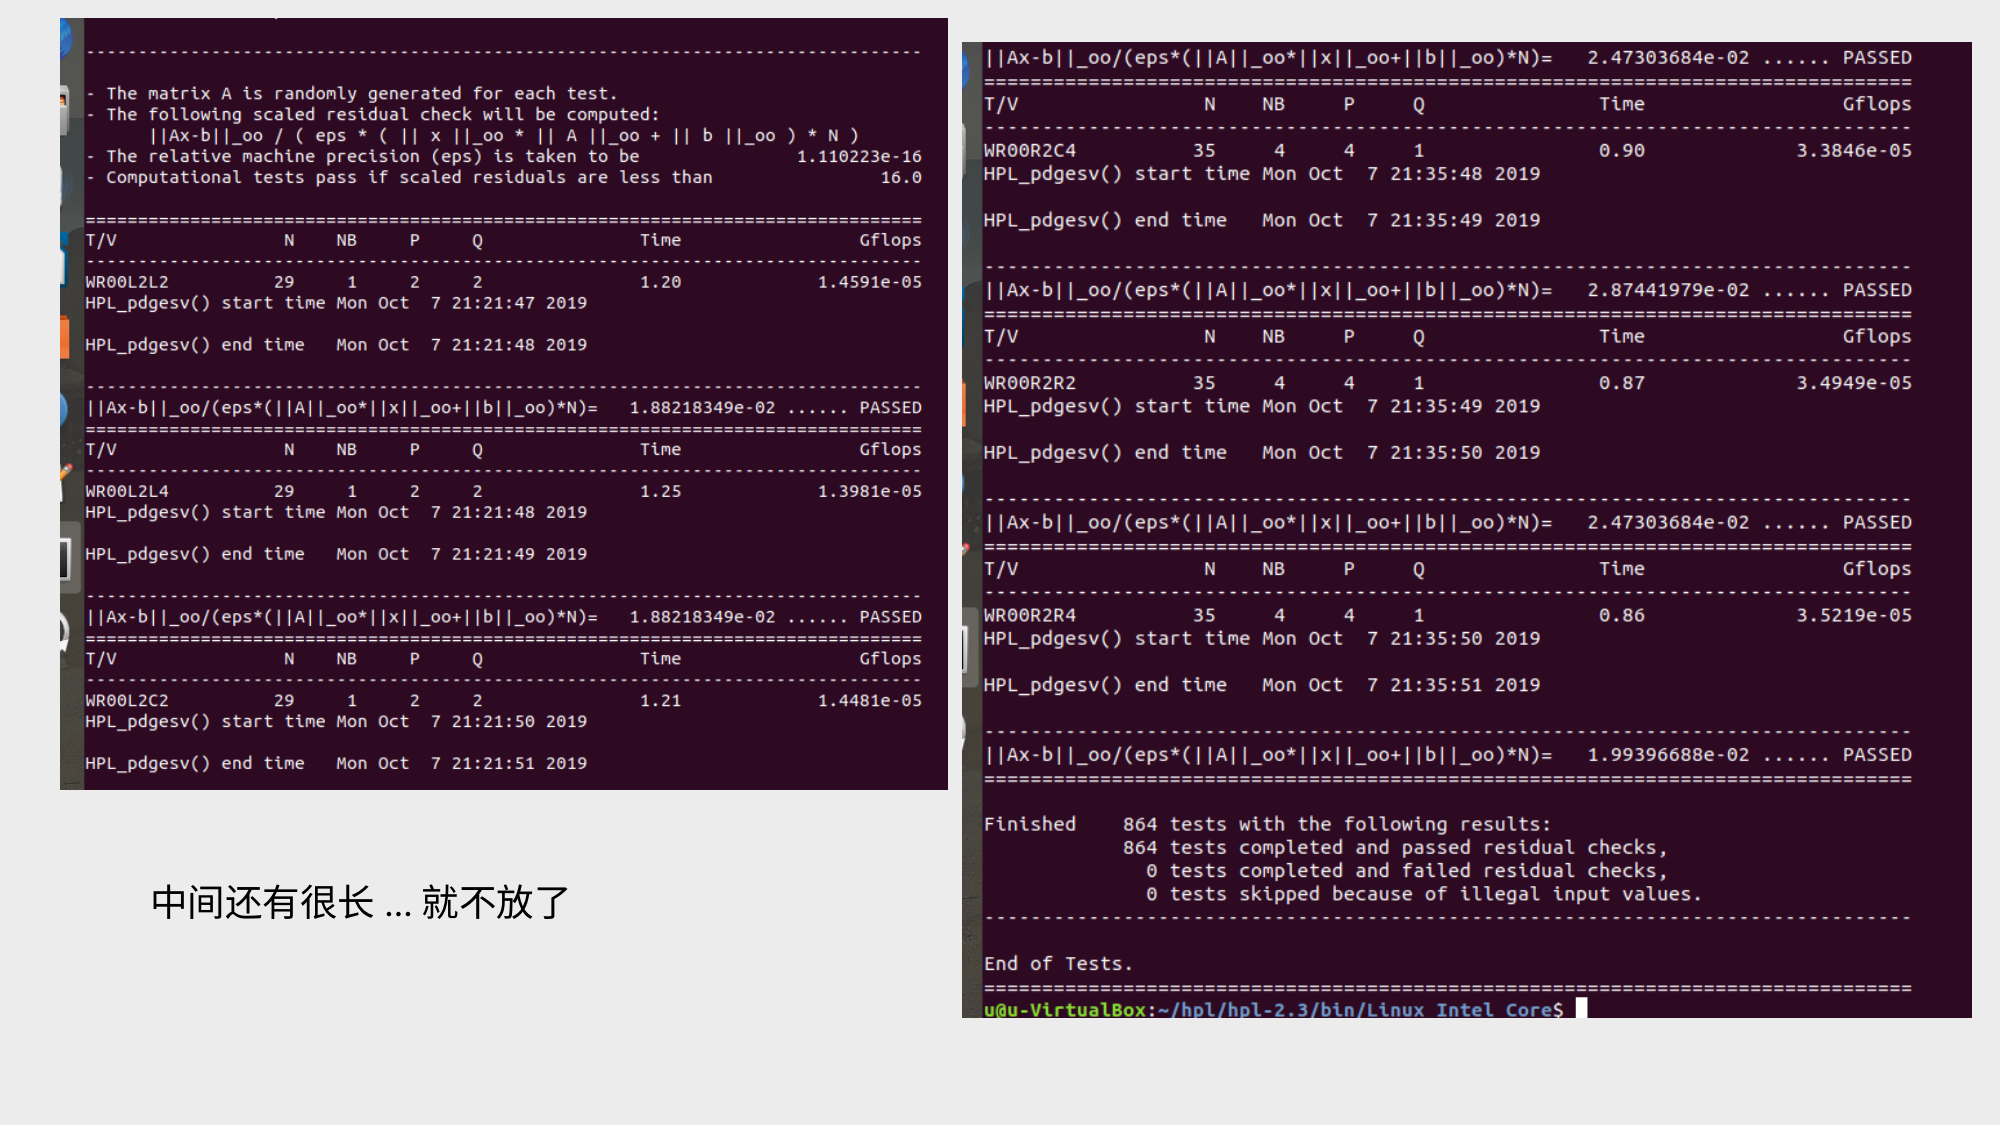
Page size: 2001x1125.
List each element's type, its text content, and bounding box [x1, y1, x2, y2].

picture [60, 17, 949, 790]
picture [961, 42, 1972, 1018]
text_box 中间还有很长...就不放了 [135, 871, 668, 932]
